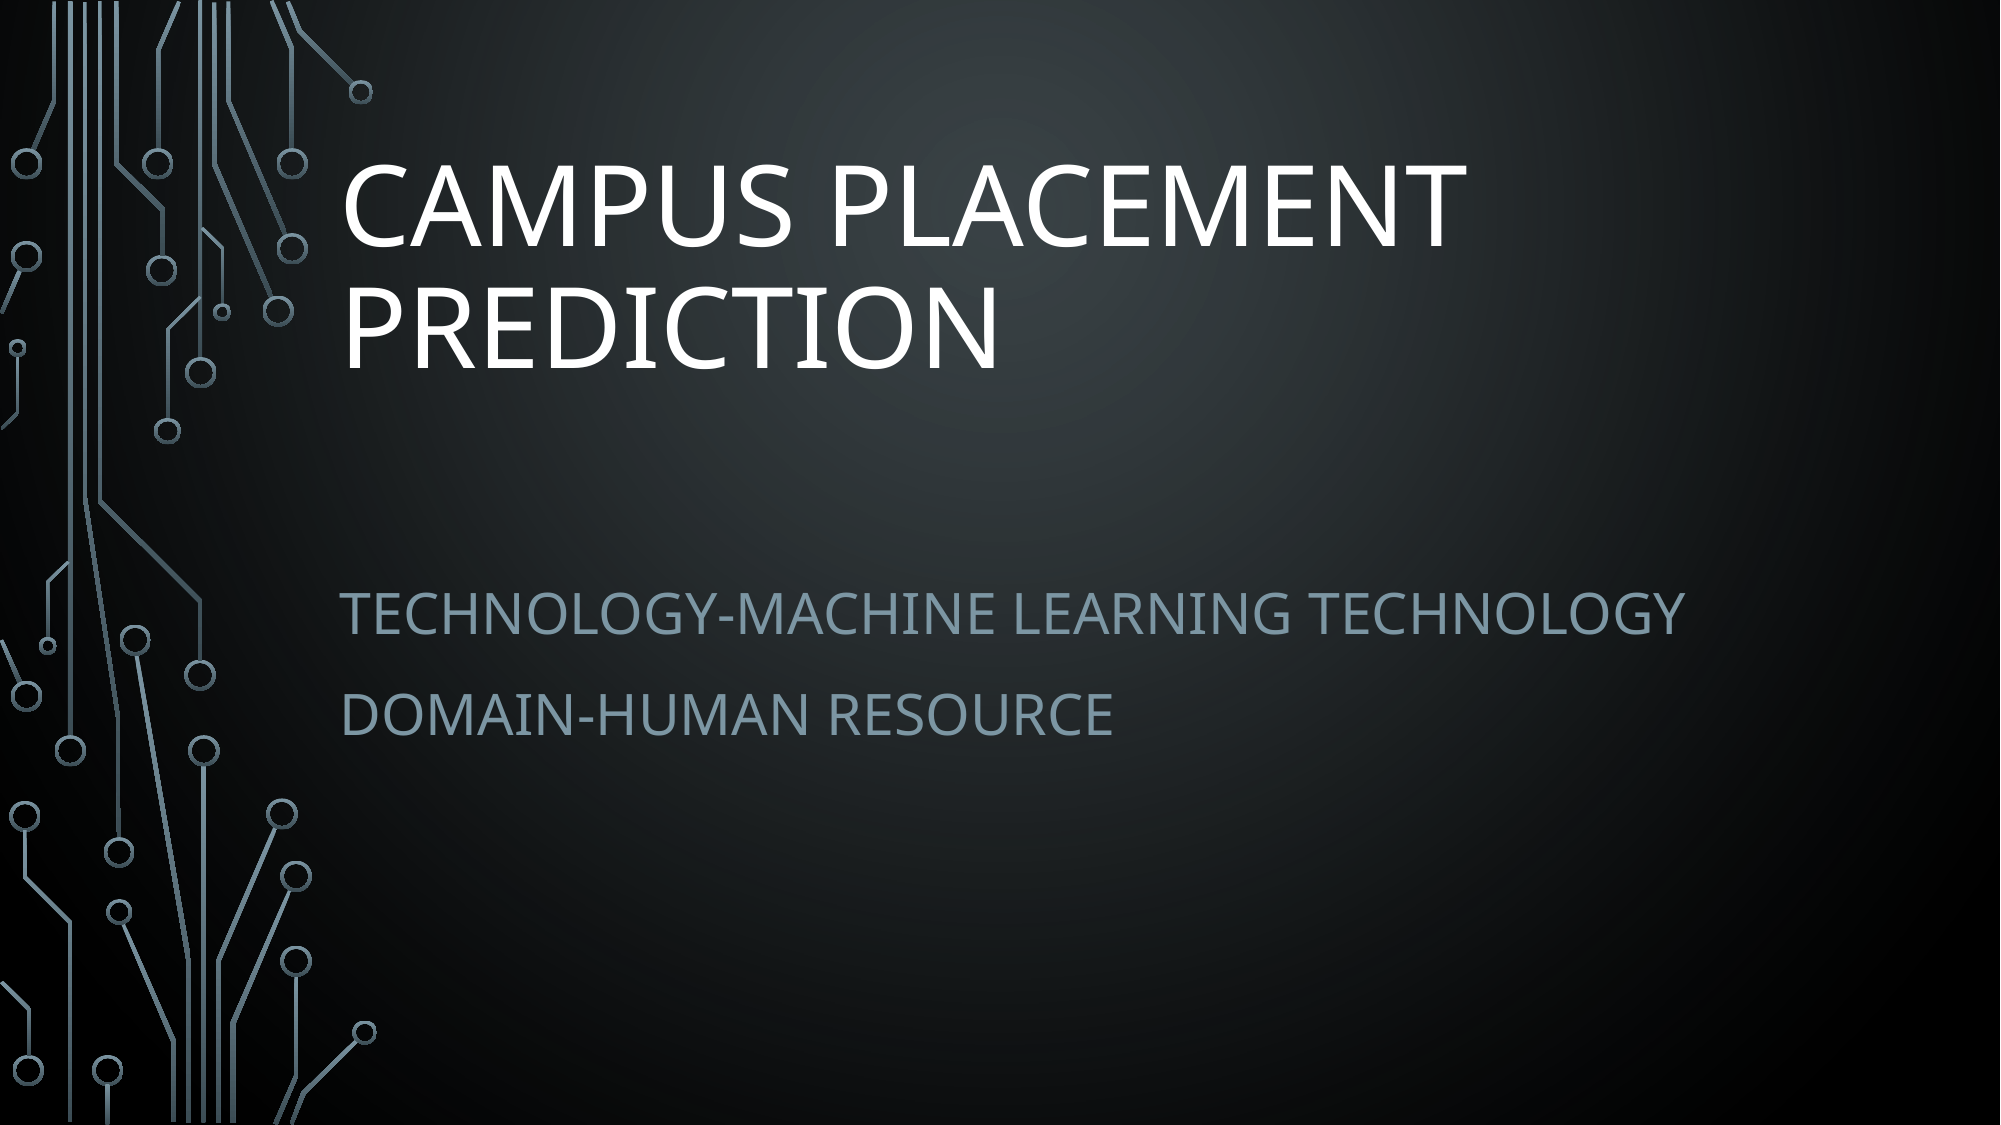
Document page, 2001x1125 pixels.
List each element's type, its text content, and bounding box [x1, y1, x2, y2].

title Campus placement prediction [324, 212, 1946, 400]
subtitle Technology-machine learning technology Domain-Human resource [324, 556, 1767, 828]
